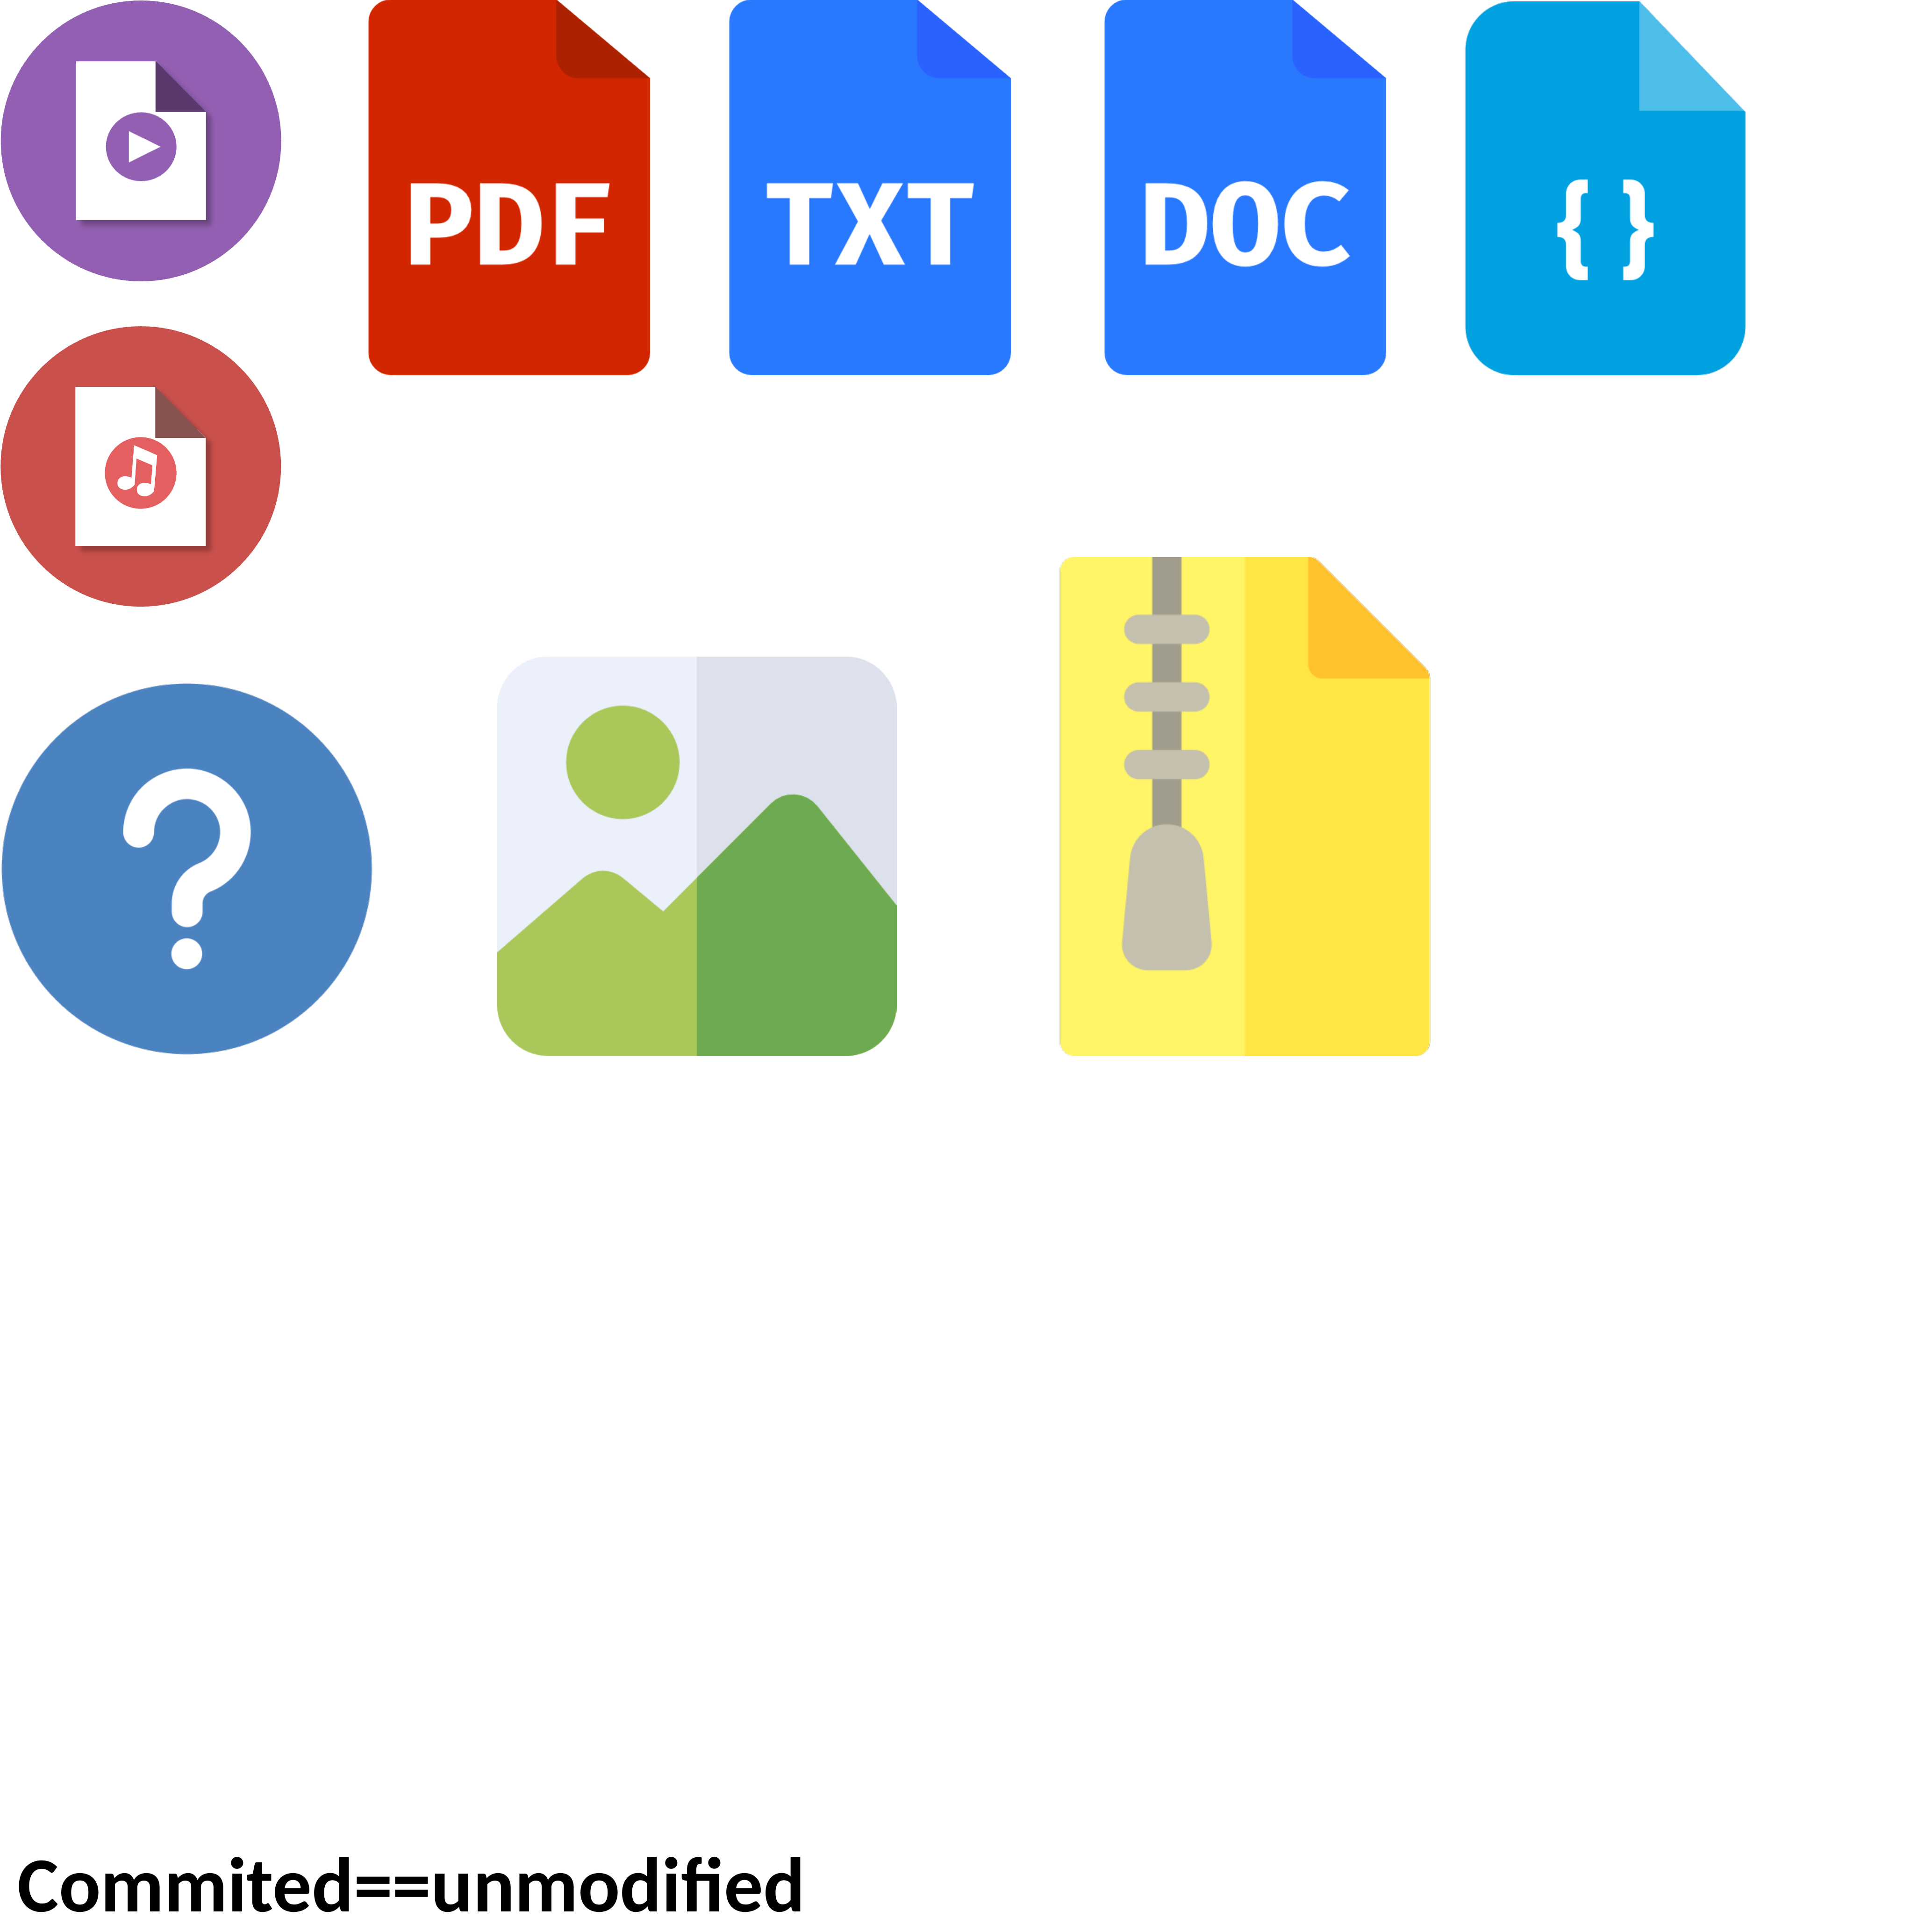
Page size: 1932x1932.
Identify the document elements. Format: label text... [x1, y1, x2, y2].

picture [1557, 179, 1588, 280]
picture [0, 682, 374, 1056]
picture [996, 557, 1495, 1056]
picture [0, 326, 281, 608]
picture [1623, 179, 1653, 280]
picture [0, 0, 281, 281]
text_box Commited==unmodified [11, 1830, 813, 1931]
picture [1639, 1, 1793, 376]
picture [497, 657, 897, 1056]
picture [322, 0, 1512, 376]
